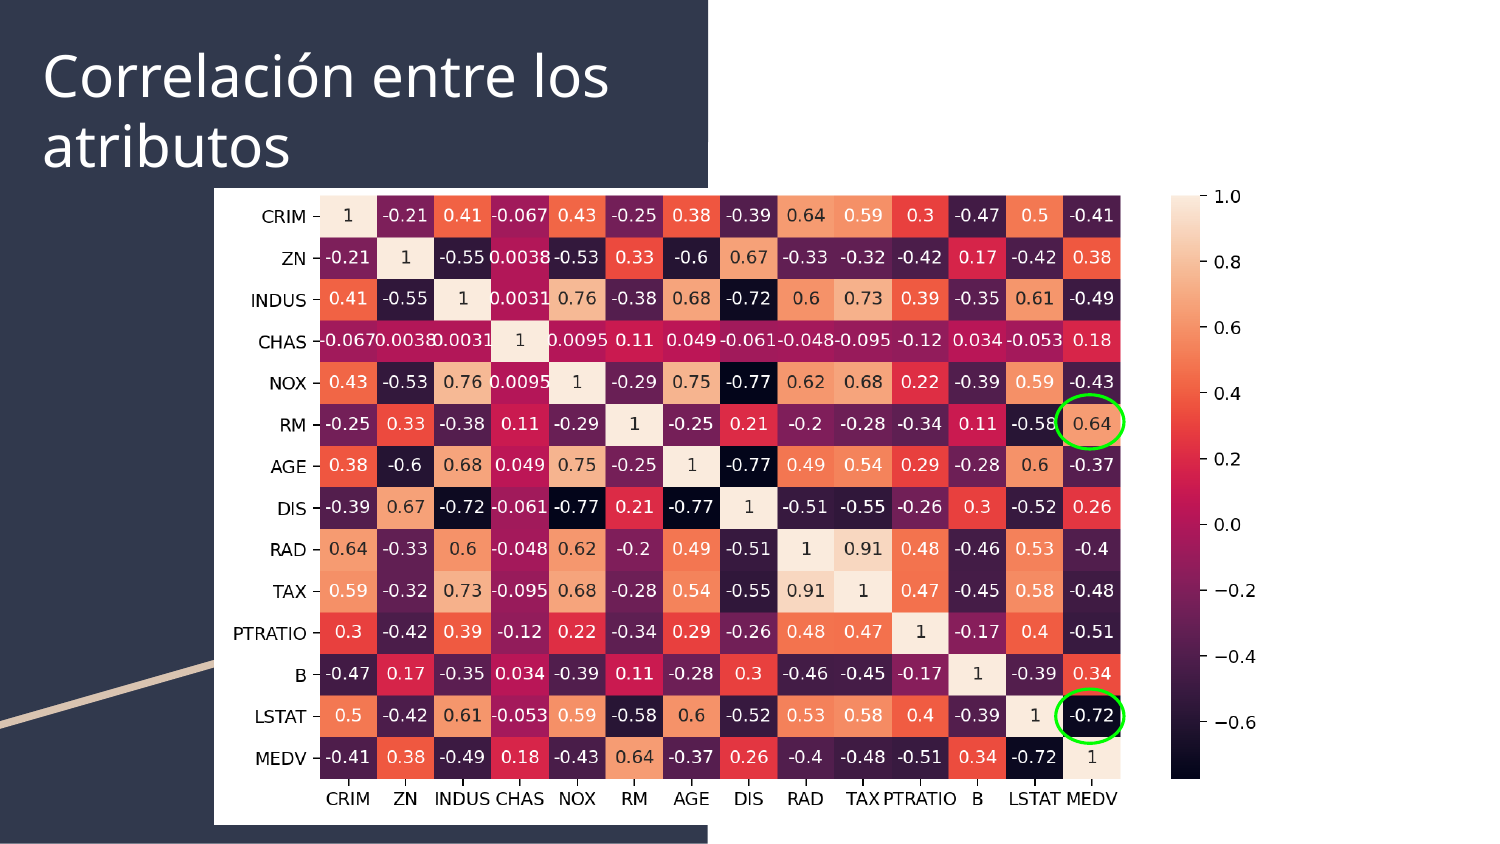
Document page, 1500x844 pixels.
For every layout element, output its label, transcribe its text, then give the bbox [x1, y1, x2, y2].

picture [213, 188, 1271, 825]
title Correlación entre los atributos [27, 24, 636, 436]
